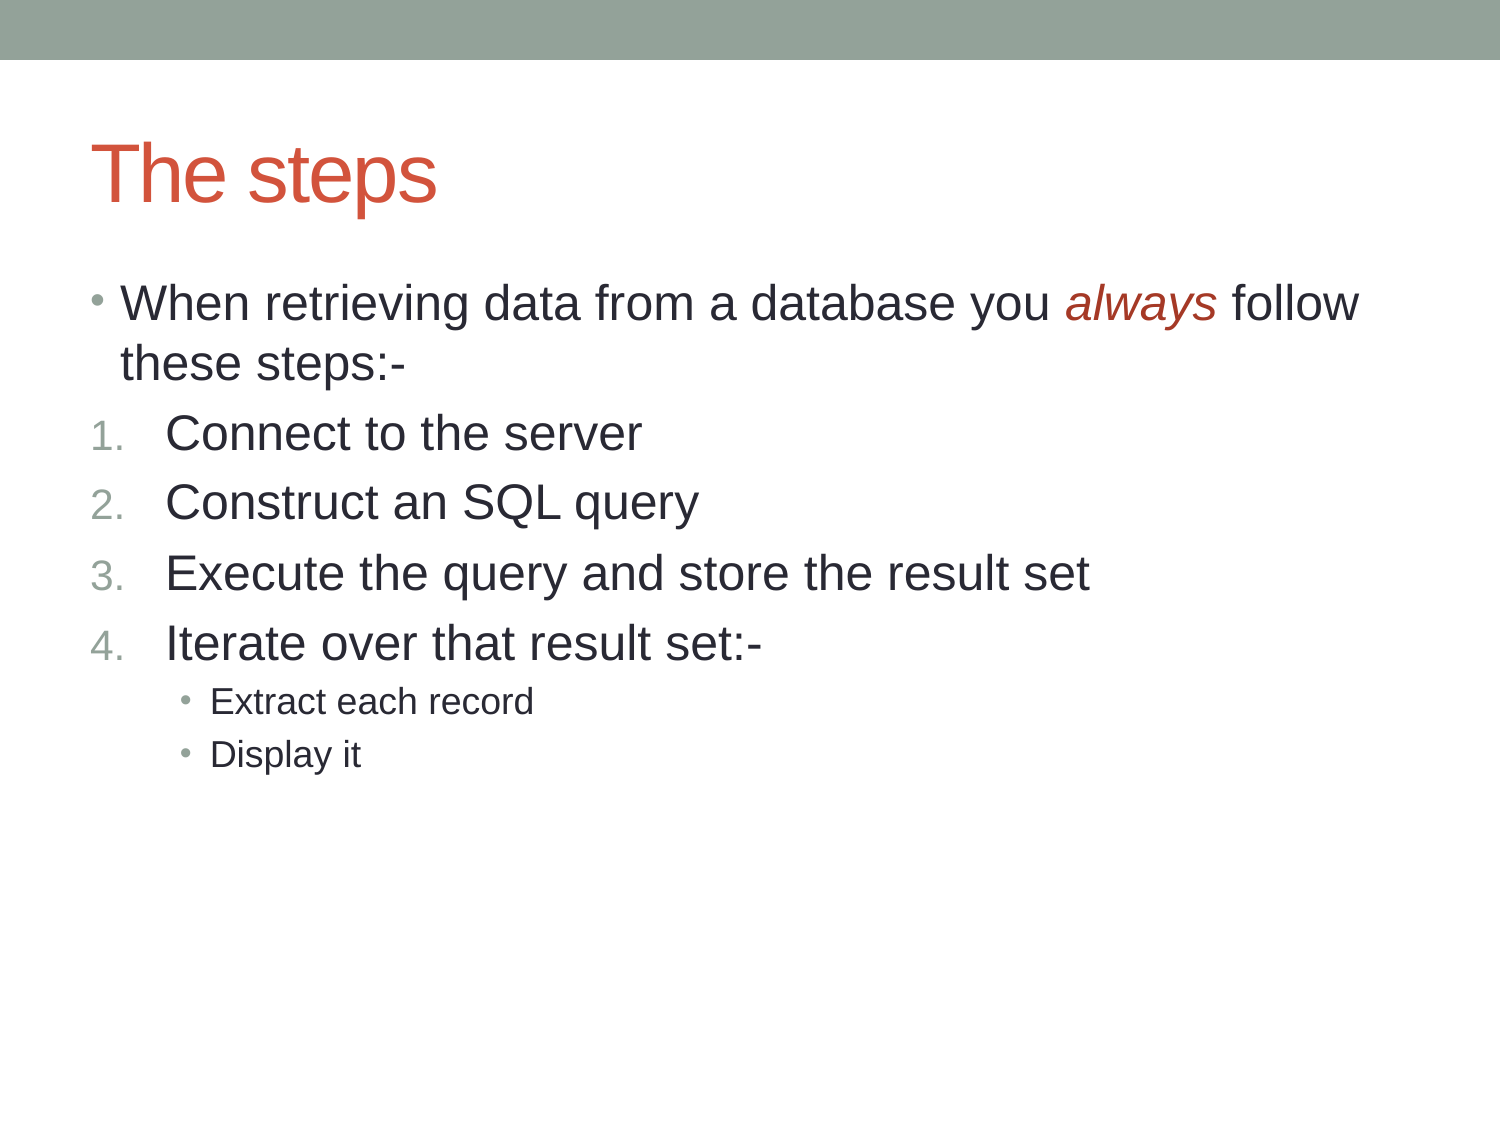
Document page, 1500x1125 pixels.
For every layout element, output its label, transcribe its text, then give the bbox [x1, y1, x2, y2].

list When retrieving data from a database you always follow these steps:- Connect to the server Construct an SQL query Execute the query and store the result set Iterate over that result set:- Extract each record Display it [75, 262, 1425, 1063]
title The steps [75, 87, 1425, 250]
